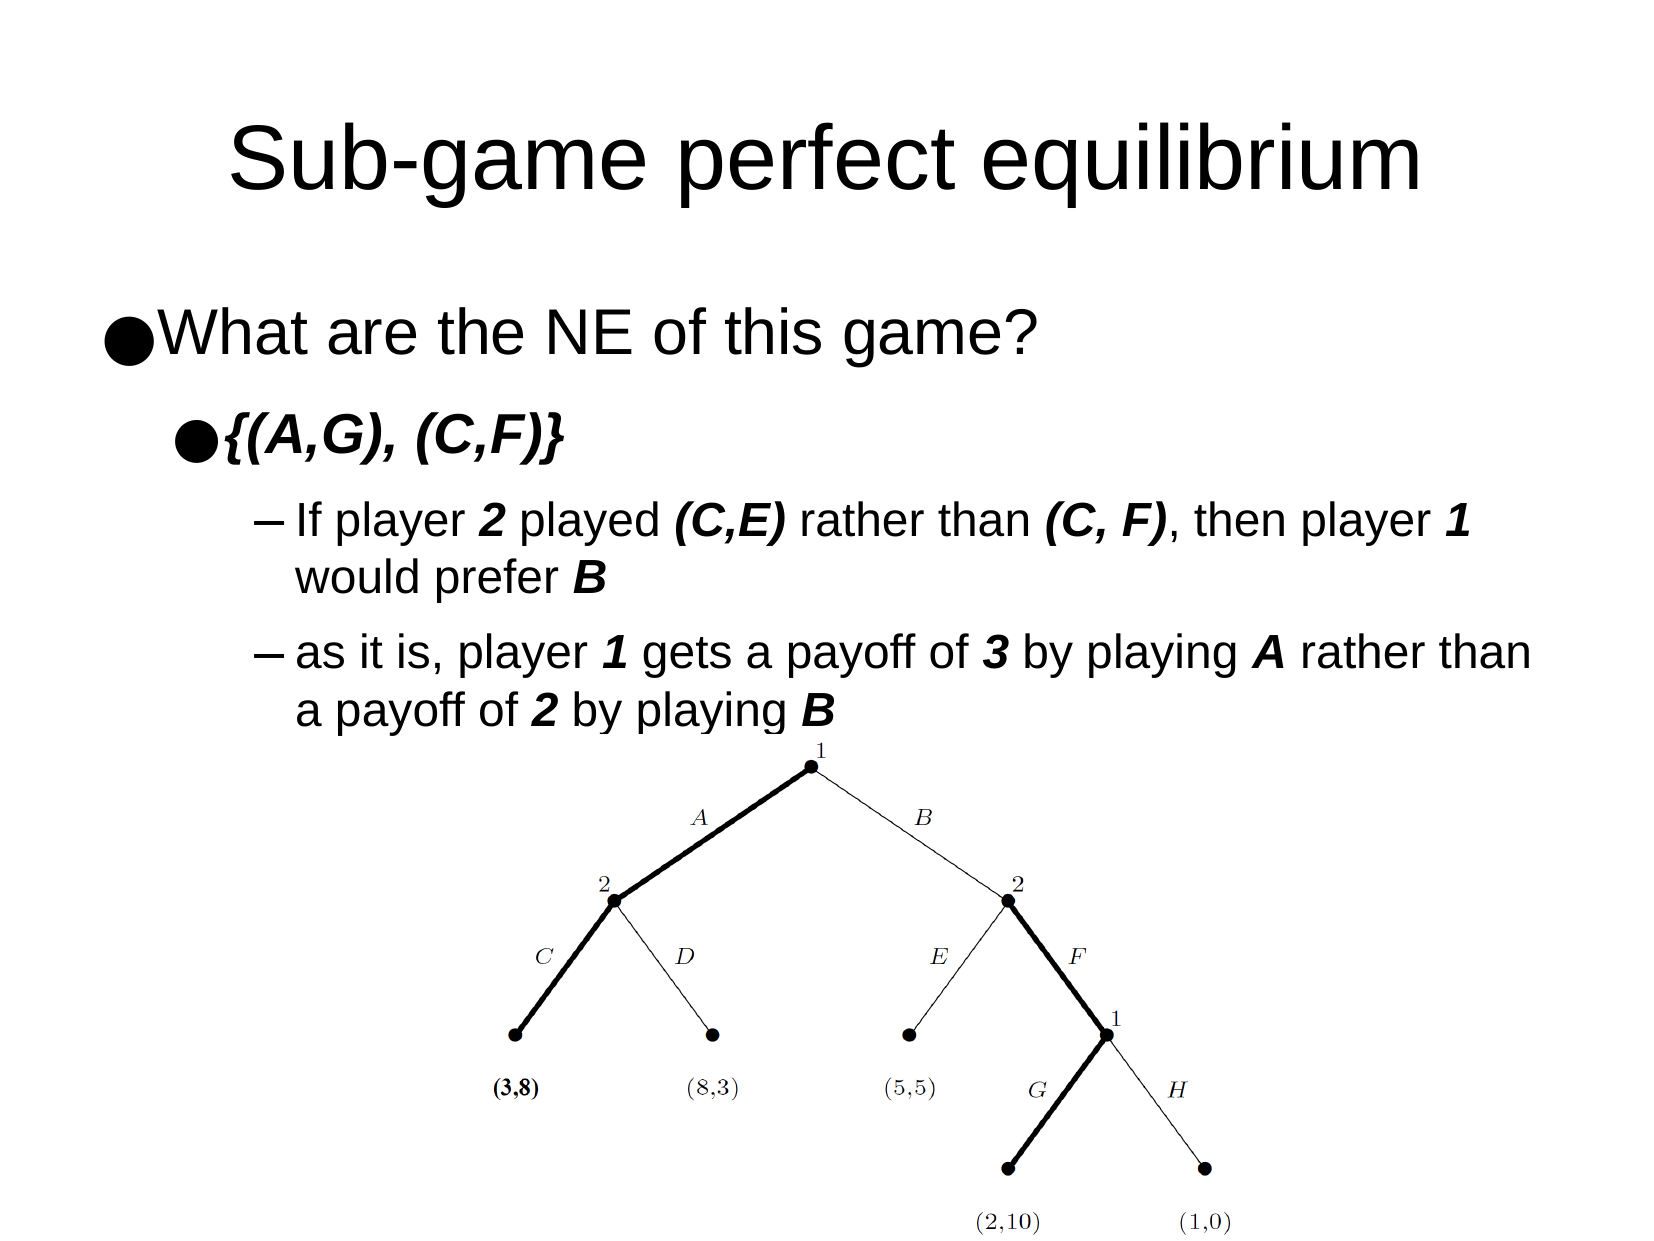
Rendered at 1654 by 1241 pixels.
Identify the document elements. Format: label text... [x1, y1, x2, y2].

text_box Sub-game perfect equilibrium [82, 49, 1571, 257]
text_box What are the NE of this game? {(A,G), (C,F)} If player 2 played (C,E) rather than (C, F), then player 1 would prefer B as it is, player 1 gets a payoff of 3 by playing A rather than a payoff of 2 by playing B [82, 290, 1571, 1010]
picture [472, 734, 1241, 1241]
